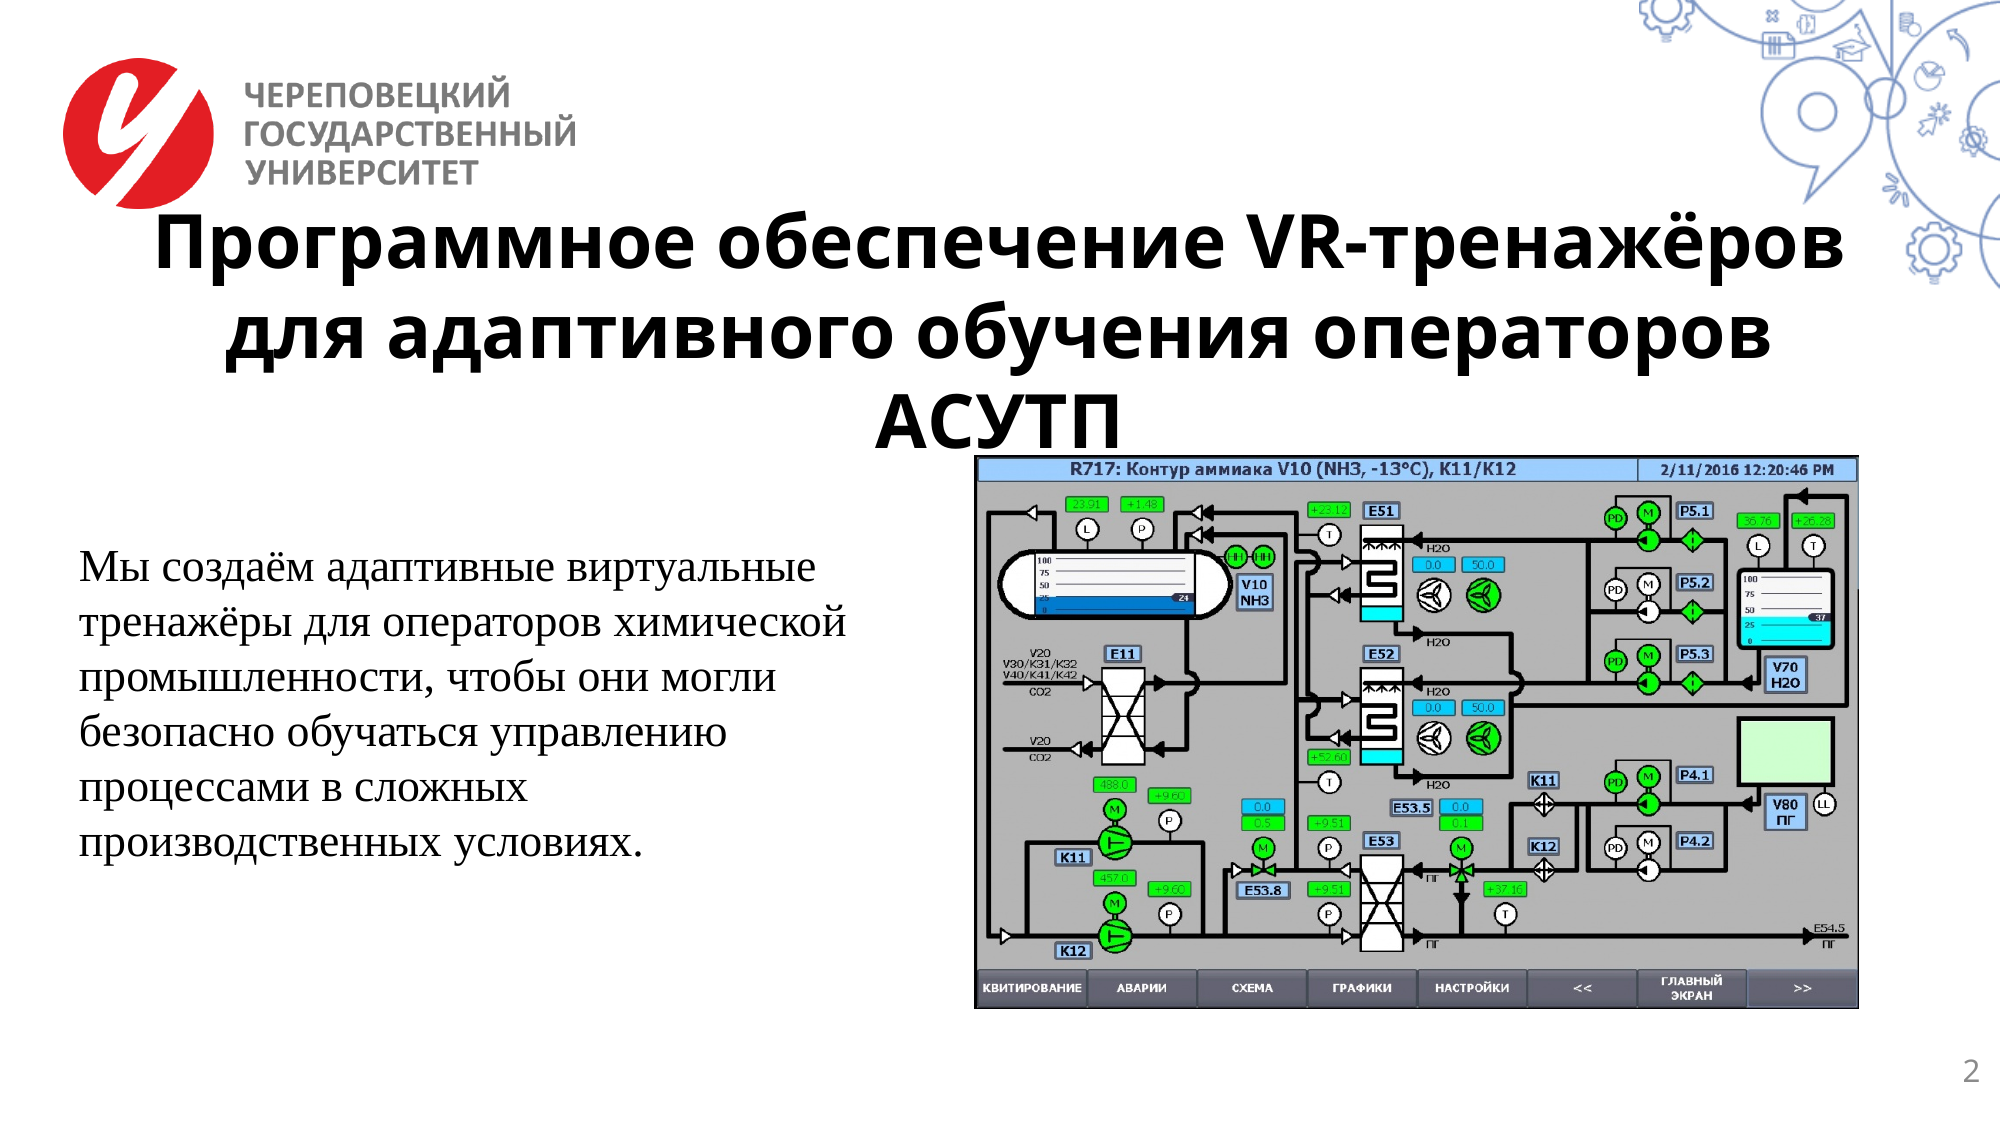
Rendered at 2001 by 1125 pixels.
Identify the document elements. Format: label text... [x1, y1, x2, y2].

picture [974, 455, 1859, 1009]
picture [63, 58, 575, 209]
text_box 2 [1875, 1042, 2000, 1103]
text_box Программное обеспечение VR-тренажёров для адаптивного обучения операторов АСУТП [100, 234, 1900, 422]
picture [1638, 0, 2000, 299]
text_box Мы создаём адаптивные виртуальные тренажёры для операторов химической промышленности, чтобы они могли безопасно обучаться управлению процессами в сложных производственных условиях. [63, 528, 918, 874]
